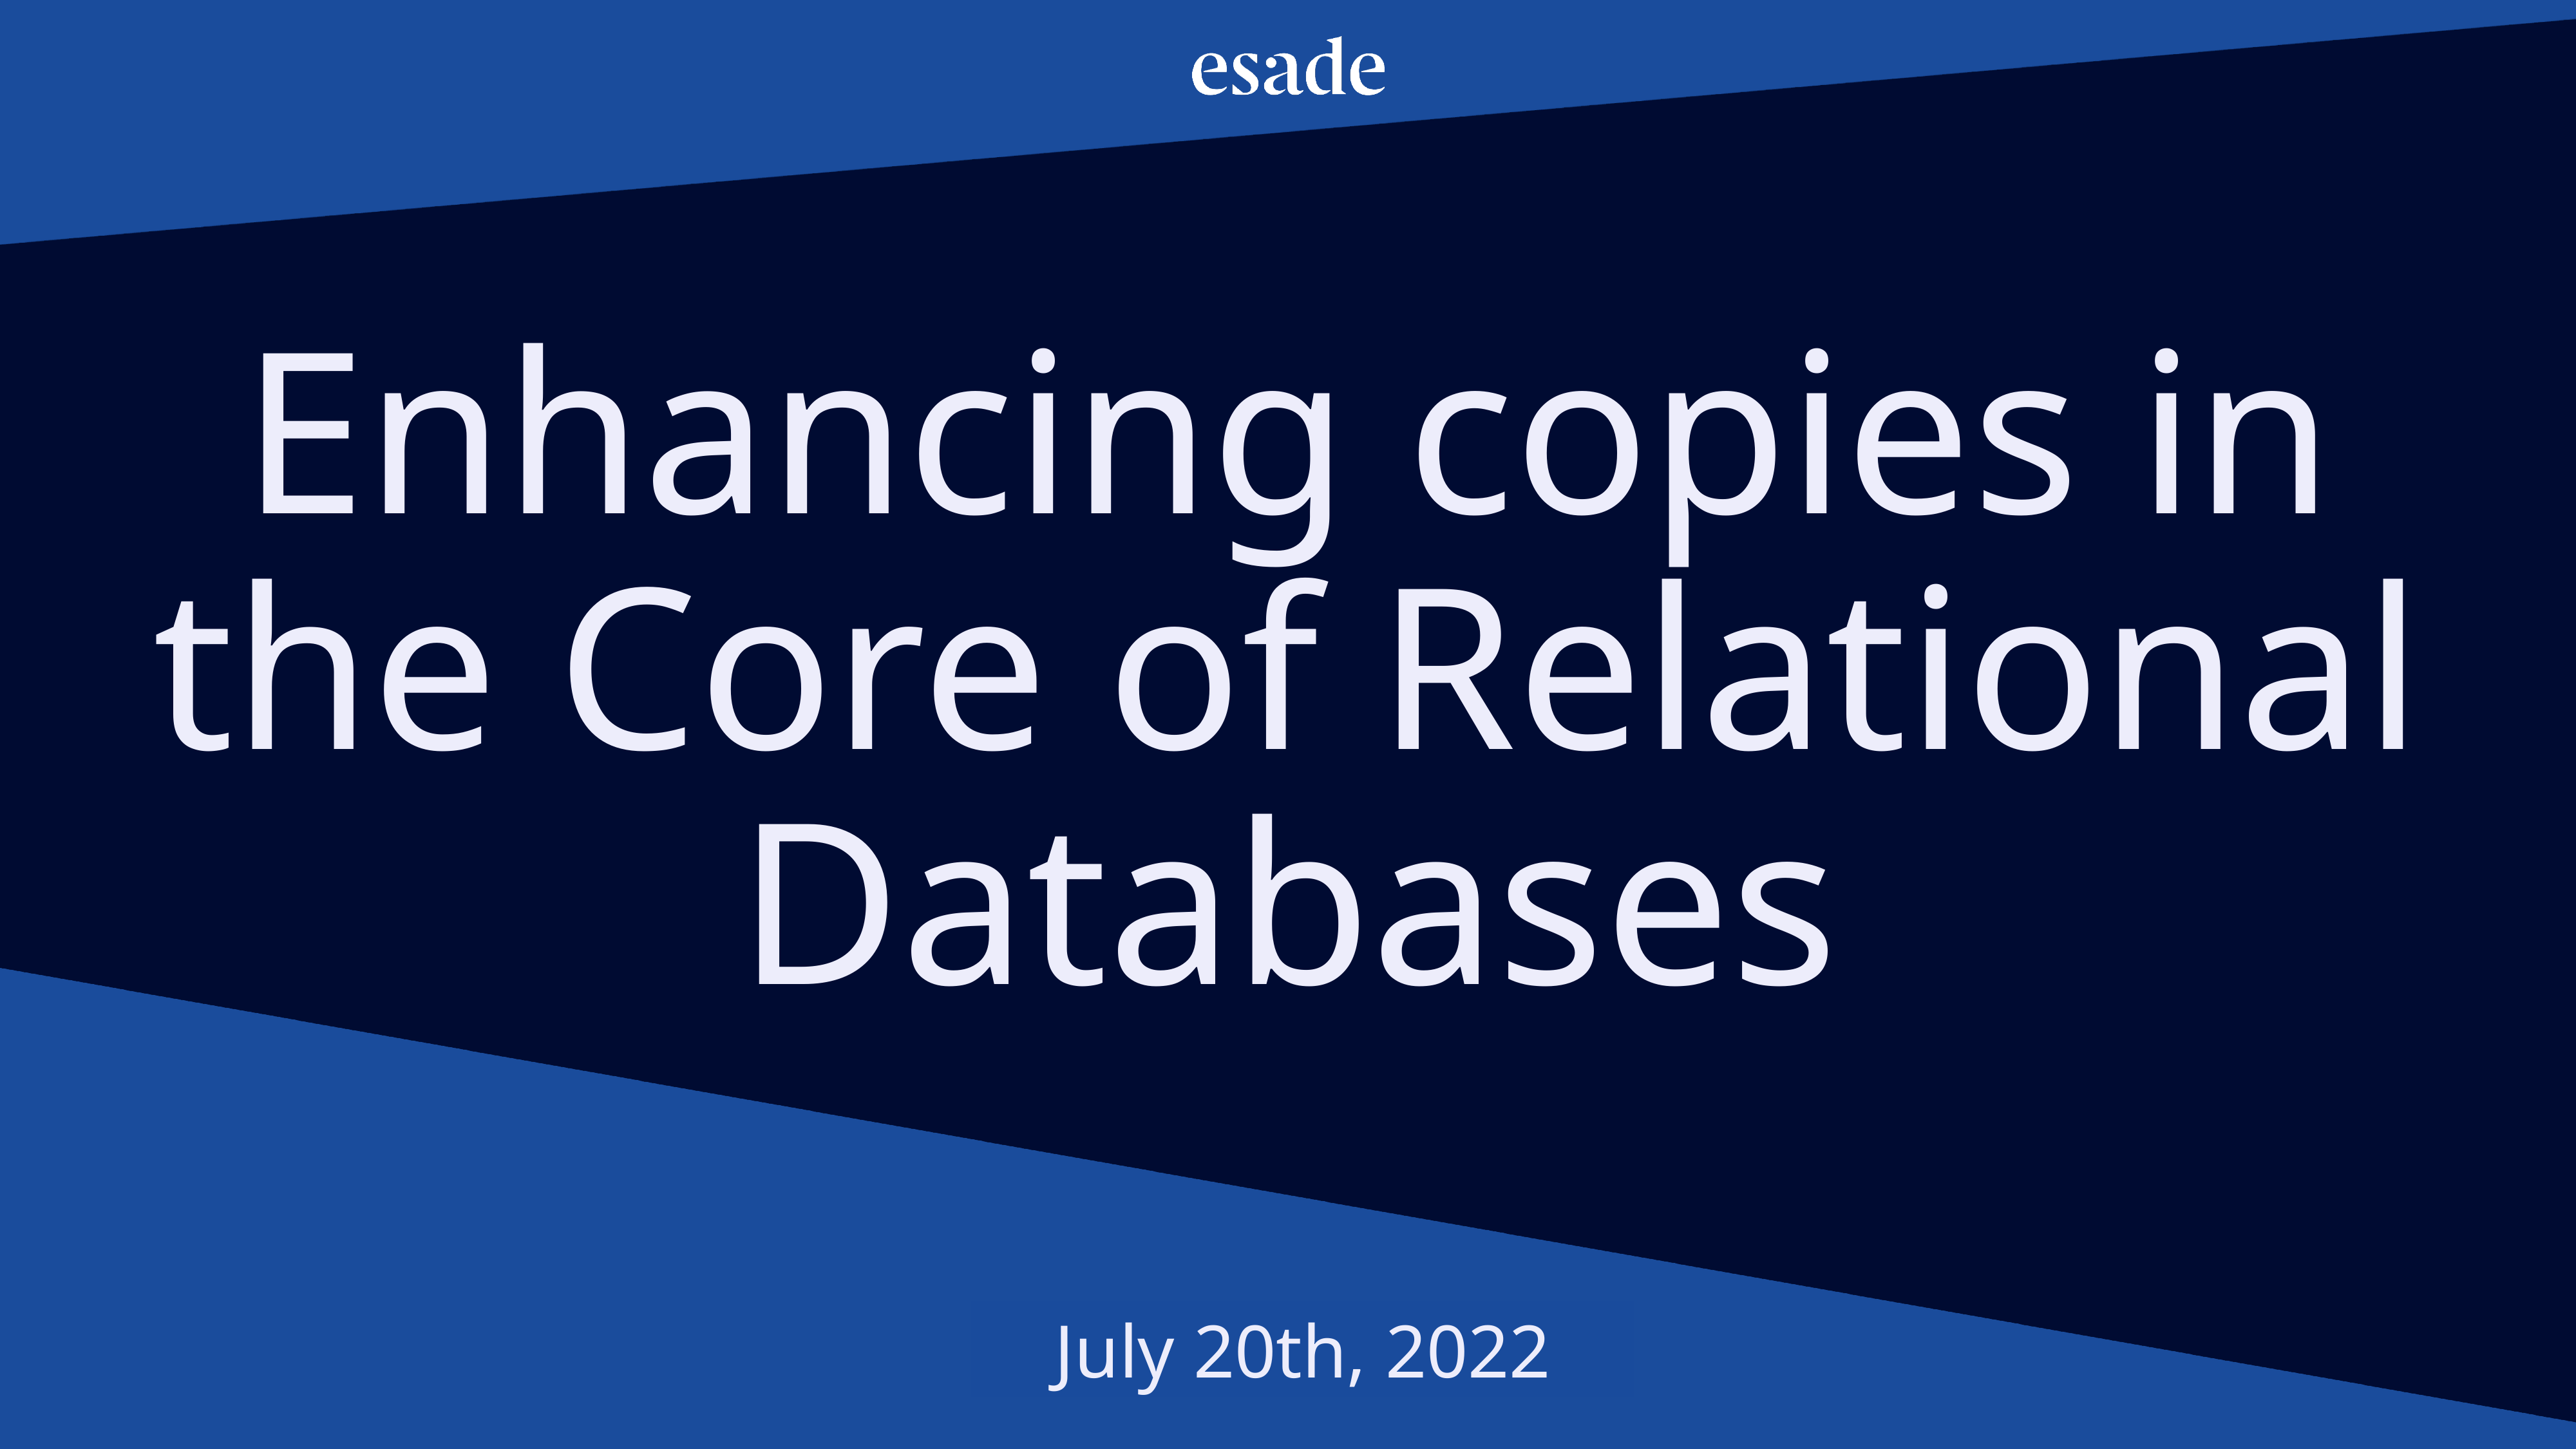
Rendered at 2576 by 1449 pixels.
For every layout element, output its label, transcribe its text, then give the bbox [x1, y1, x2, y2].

picture [0, 0, 2576, 1449]
list Enhancing copies in the Core of Relational Databases [129, 318, 2447, 869]
text_box July 20th, 2022 [971, 1301, 1634, 1397]
